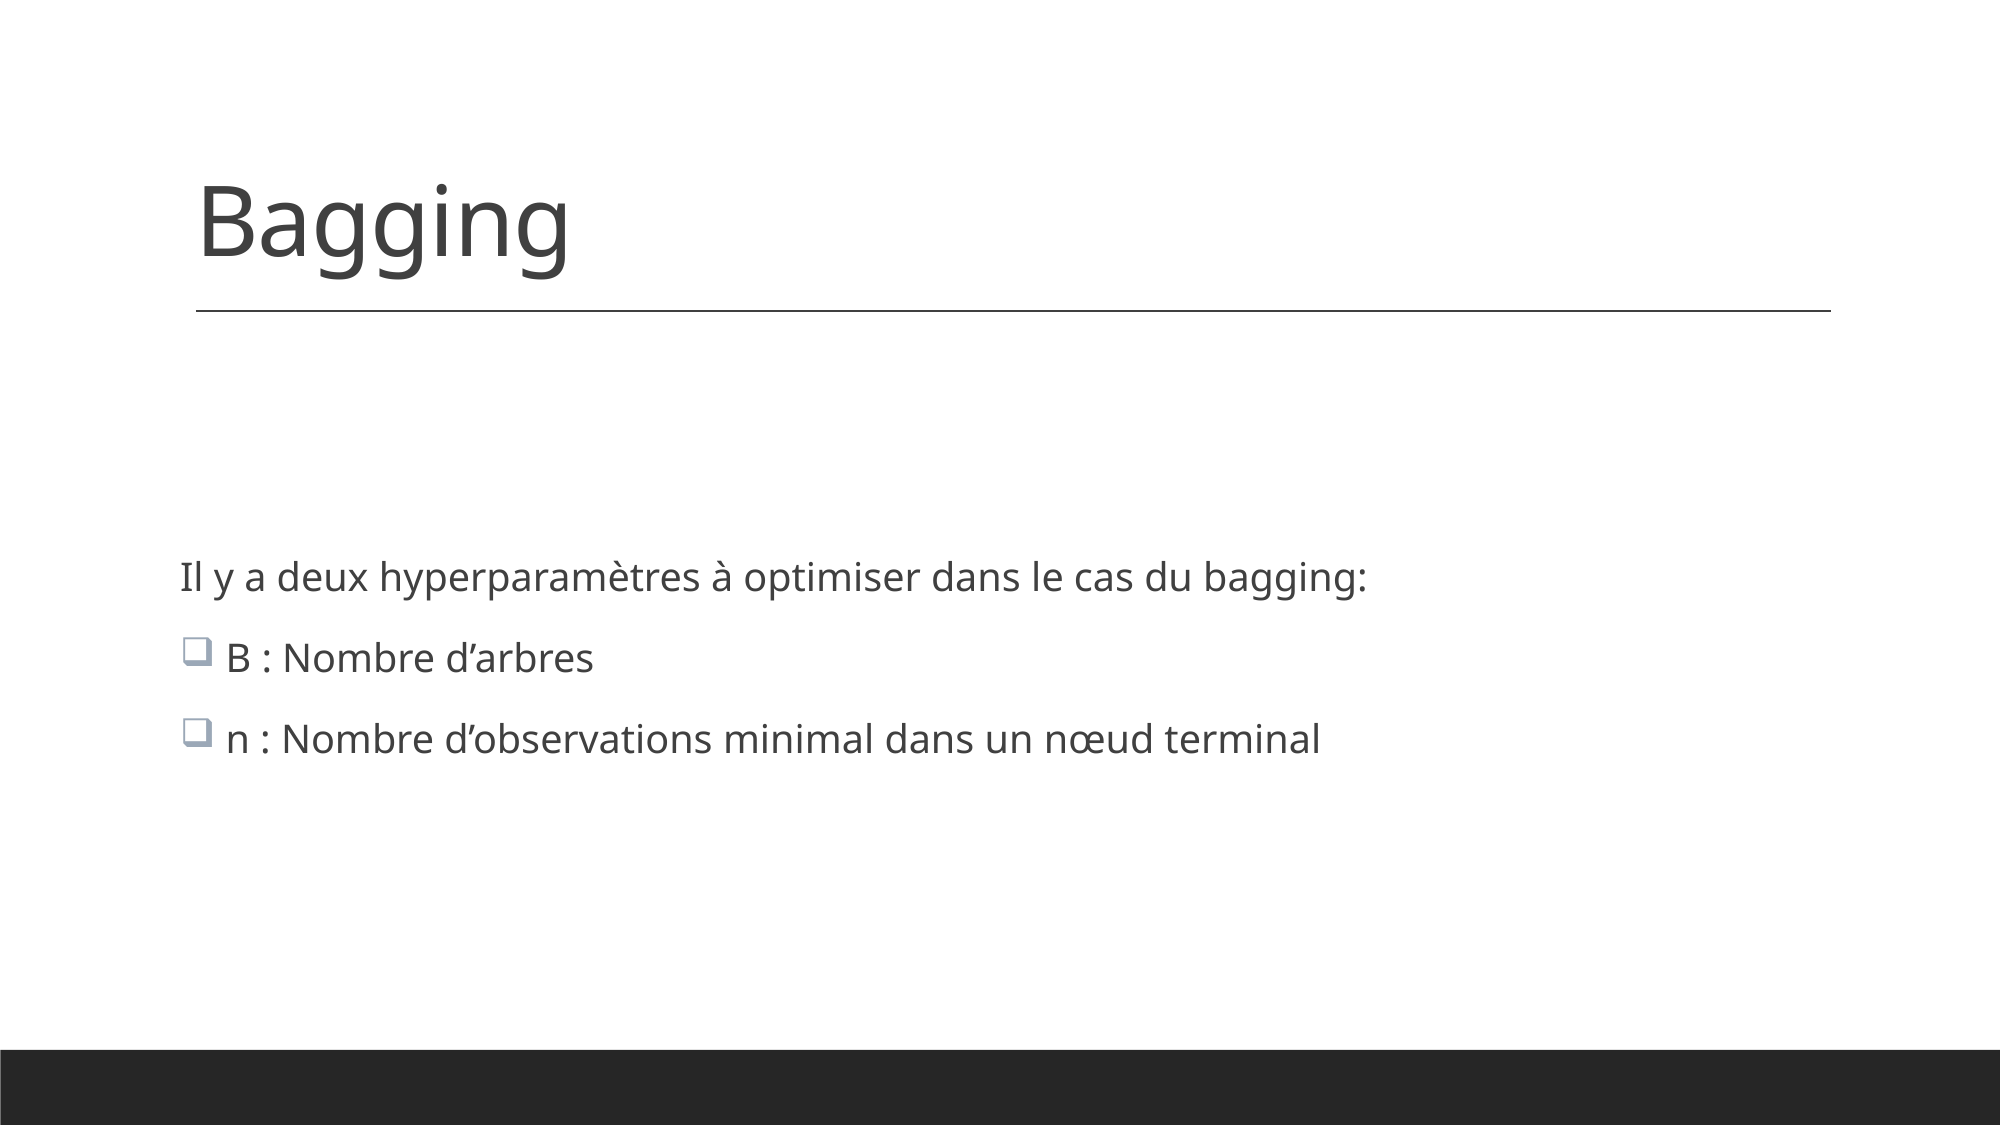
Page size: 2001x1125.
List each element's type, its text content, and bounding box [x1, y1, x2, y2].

title Bagging [180, 47, 1830, 285]
list Il y a deux hyperparamètres à optimiser dans le cas du bagging: B : Nombre d’arbres n : Nombre d’observations minimal dans un nœud terminal [180, 345, 1830, 963]
